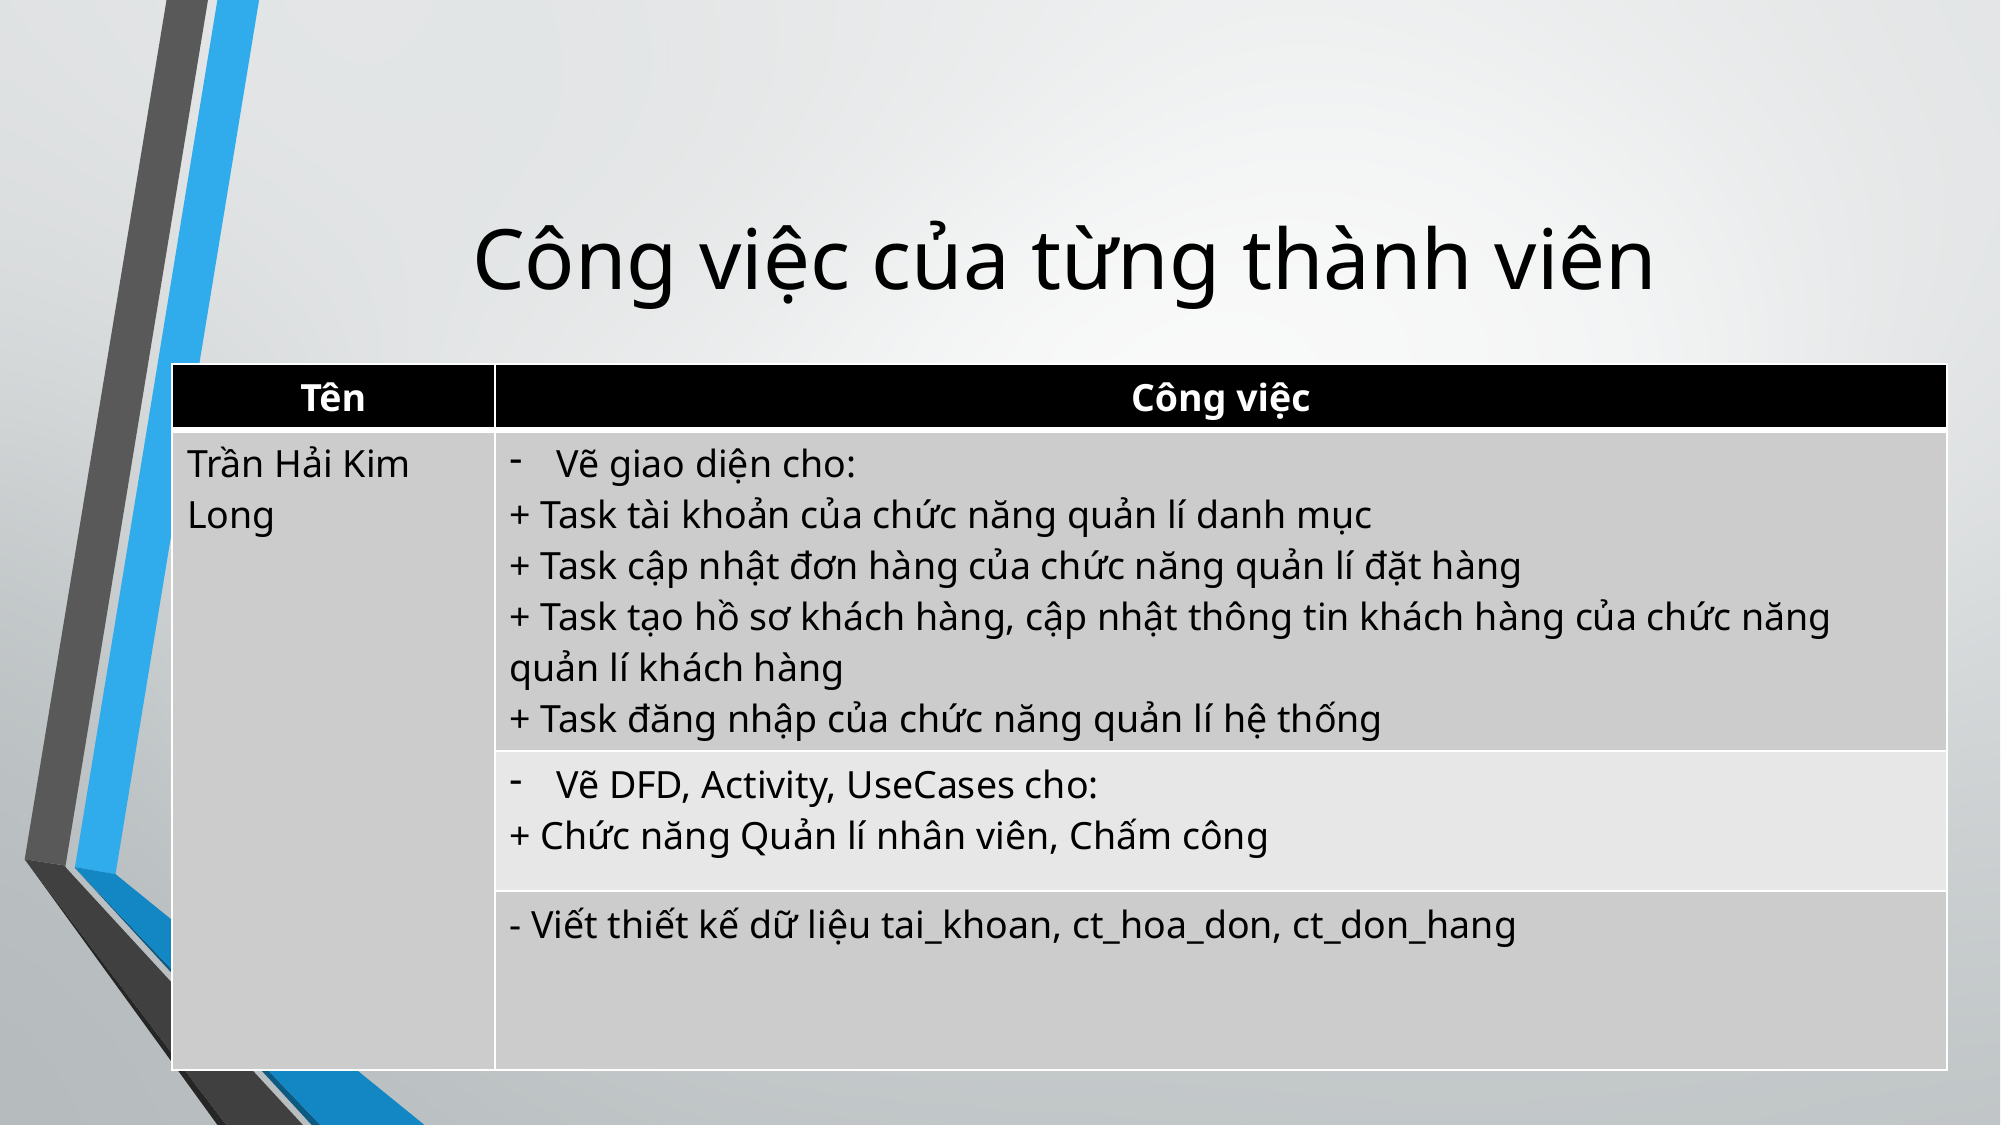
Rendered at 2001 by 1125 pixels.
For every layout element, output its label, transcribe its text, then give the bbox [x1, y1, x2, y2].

table_cell Trần Hải Kim Long [173, 433, 494, 1069]
table_header Tên [173, 365, 494, 427]
title Công việc của từng thành viên [243, 112, 1887, 363]
table_cell - Viết thiết kế dữ liệu tai_khoan, ct_hoa_don, ct_don_hang [496, 892, 1946, 1069]
table_cell Vẽ DFD, Activity, UseCases cho: + Chức năng Quản lí nhân viên, Chấm công [496, 752, 1946, 890]
table_header Công việc [496, 365, 1946, 427]
table_cell Vẽ giao diện cho: + Task tài khoản của chức năng quản lí danh mục + Task cập nhật đơn hàng của chức năng quản lí đặt hàng + Task tạo hồ sơ khách hàng, cập nhật thông tin khách hàng của chức năng quản lí khách hàng + Task đăng nhập của chức năng quản lí hệ thống [496, 433, 1946, 750]
